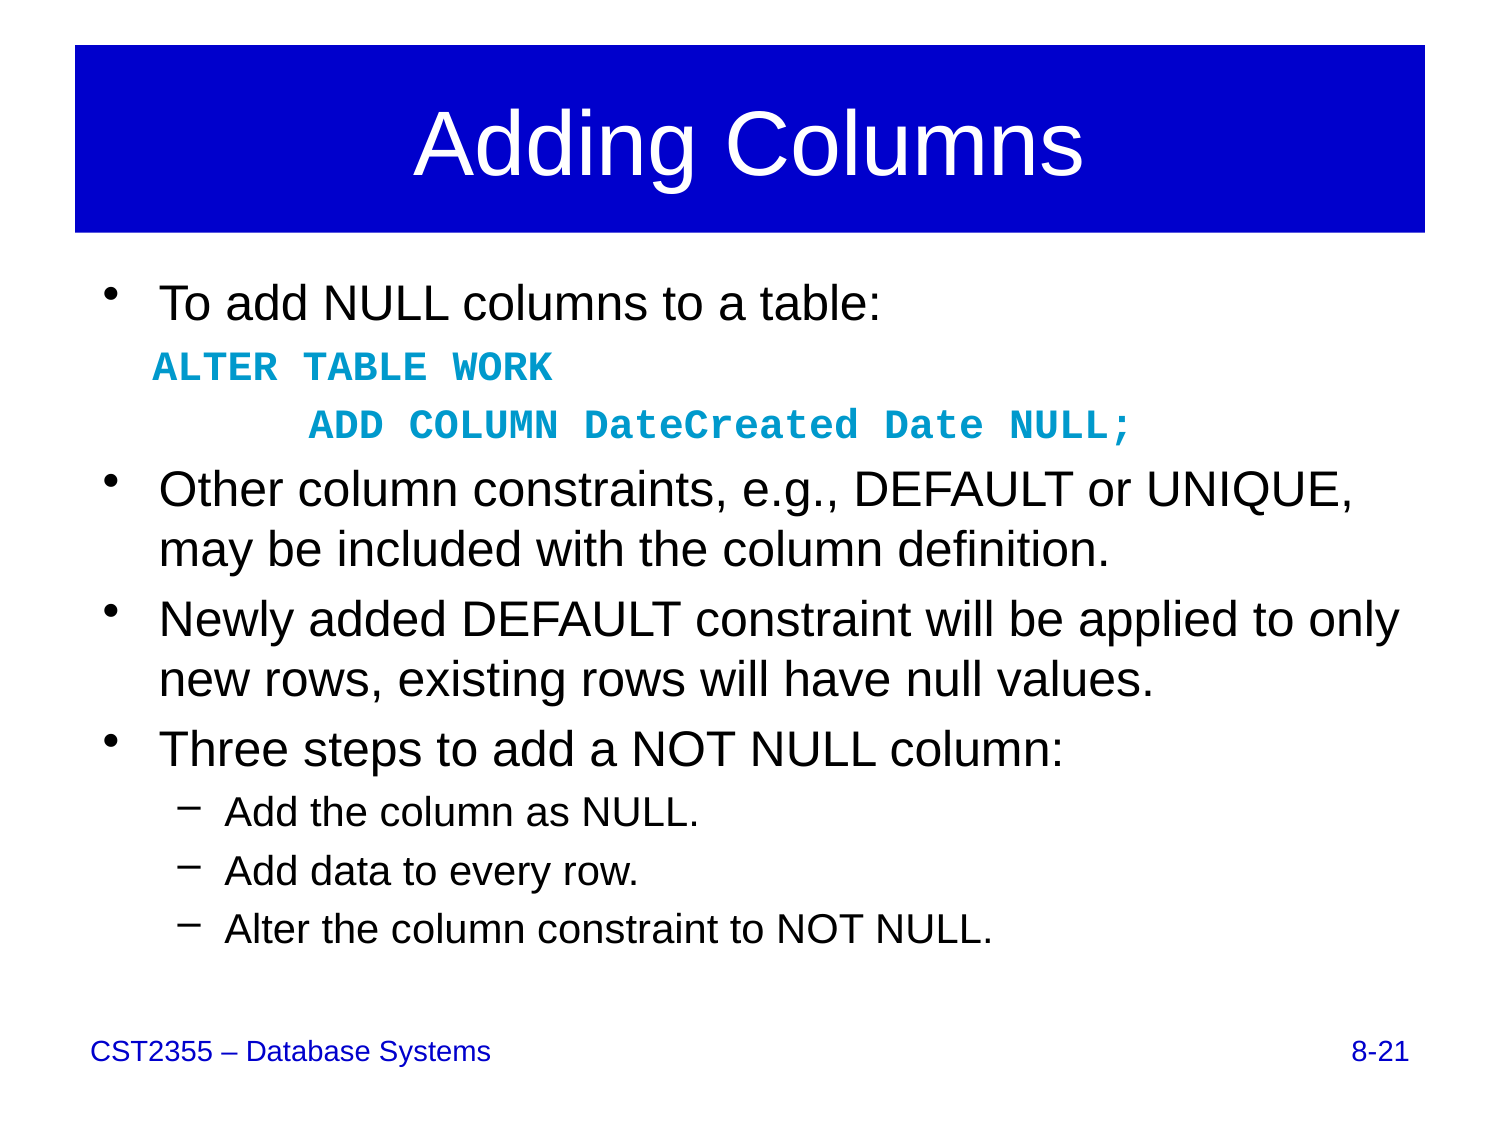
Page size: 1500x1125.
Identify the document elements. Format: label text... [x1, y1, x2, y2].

slide_number 8-21 [1074, 1024, 1426, 1103]
list To add NULL columns to a table: ALTER TABLE WORK ADD COLUMN DateCreated Date NULL; Other column constraints, e.g., DEFAULT or UNIQUE, may be included with the column definition. Newly added DEFAULT constraint will be applied to only new rows, existing rows will have null values. Three steps to add a NOT NULL column: Add the column as NULL. Add data to every row. Alter the column constraint to NOT NULL. [87, 262, 1425, 1000]
title Adding Columns [75, 45, 1425, 233]
footer CST2355 – Database Systems [74, 1024, 963, 1104]
